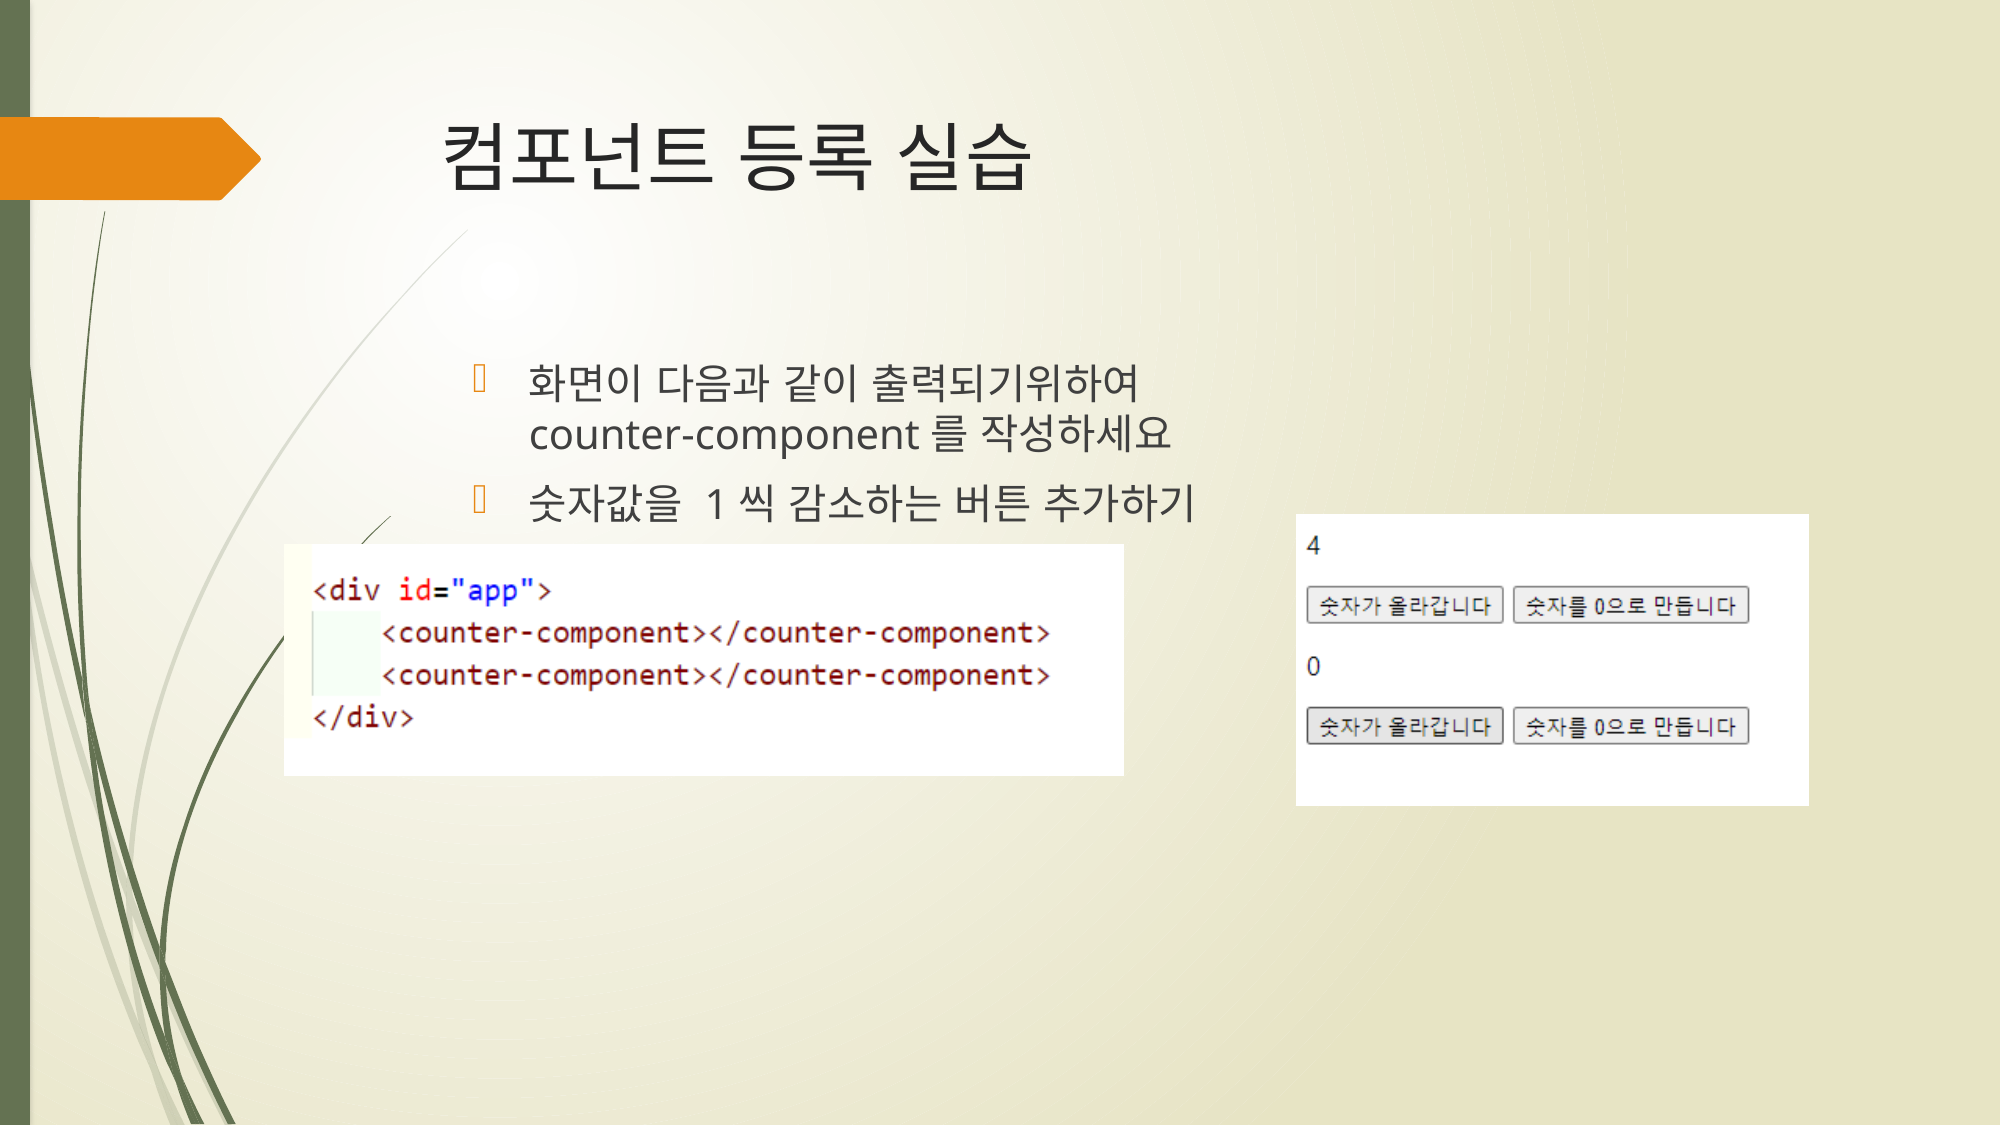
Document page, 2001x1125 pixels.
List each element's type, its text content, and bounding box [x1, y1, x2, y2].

title 컴포넌트 등록 실습 [425, 102, 1888, 313]
list 화면이 다음과 같이 출력되기위하여 counter-component를 작성하세요 숫자값을 1씩 감소하는 버튼 추가하기 [457, 350, 1888, 970]
picture [283, 543, 1124, 776]
picture [1296, 514, 1810, 806]
